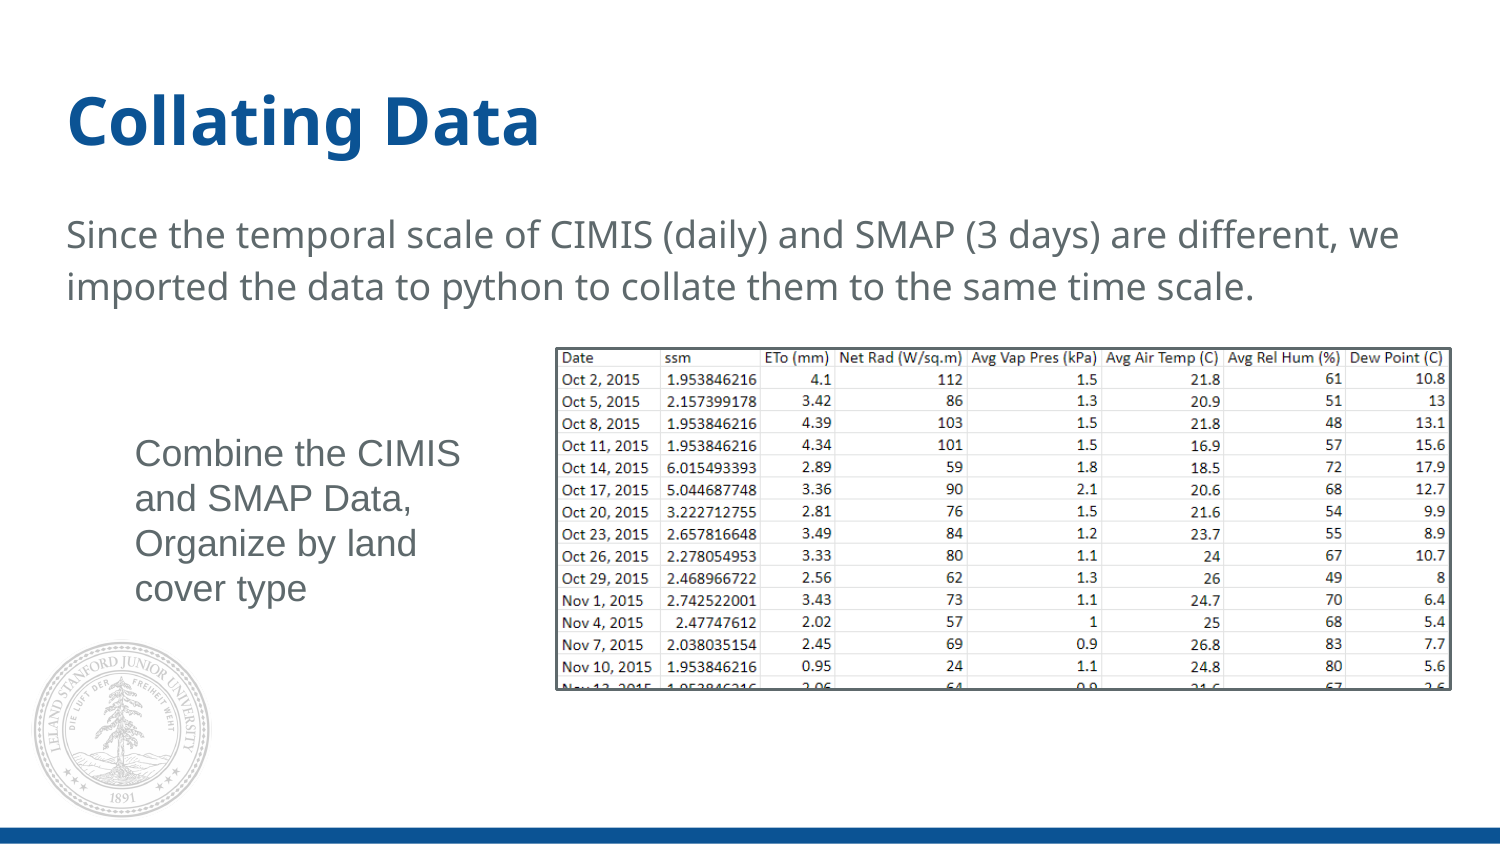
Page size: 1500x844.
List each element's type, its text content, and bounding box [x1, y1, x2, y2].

picture [557, 349, 1450, 688]
title Collating Data [51, 64, 1449, 167]
list Since the temporal scale of CIMIS (daily) and SMAP (3 days) are different, we imported the data to python to collate them to the same time scale. [51, 189, 1449, 750]
text_box Combine the CIMIS and SMAP Data, Organize by land cover type [119, 360, 490, 677]
